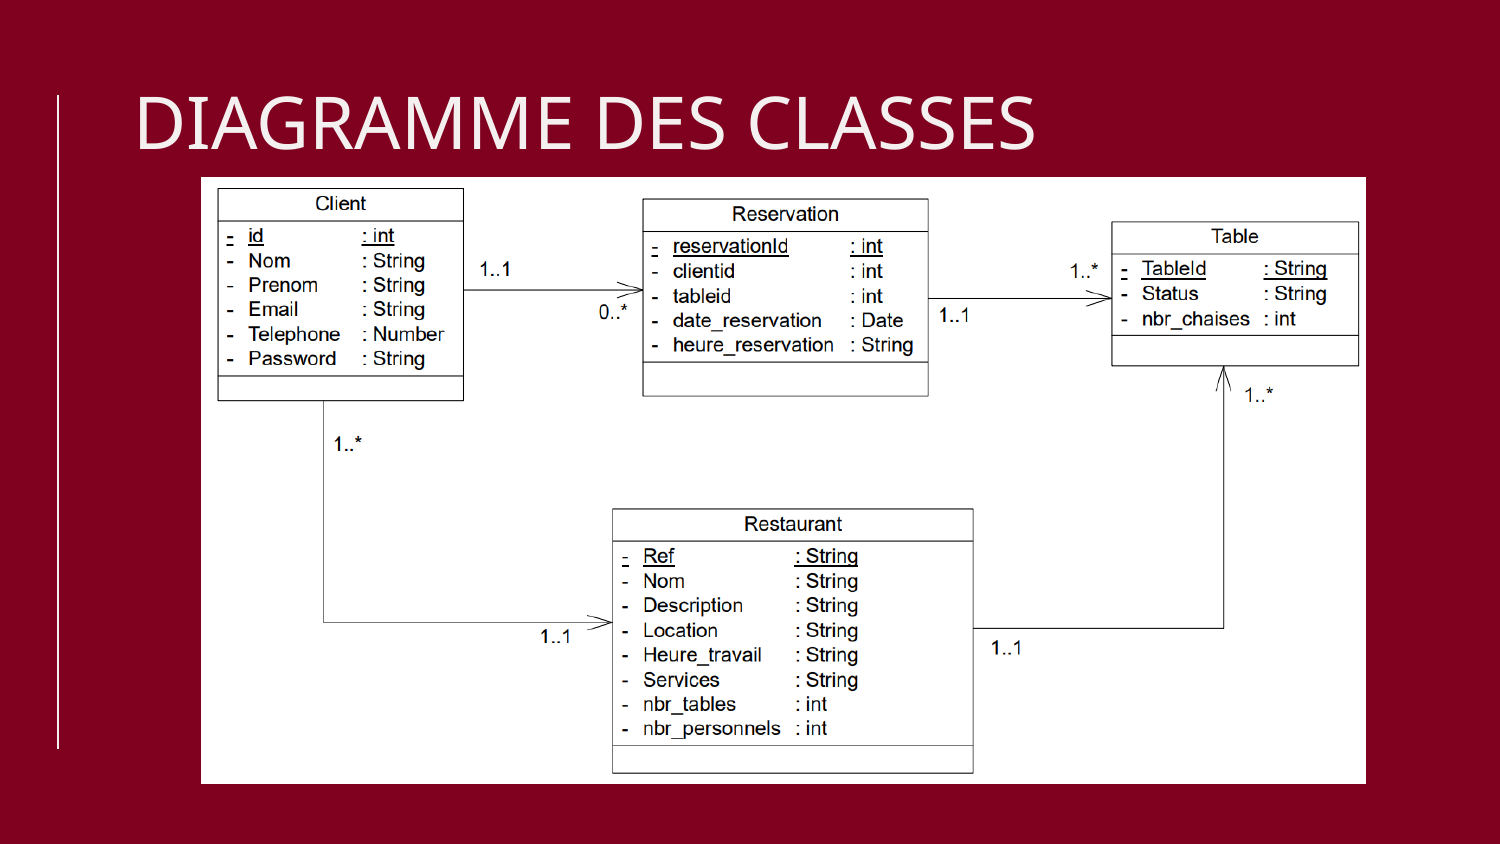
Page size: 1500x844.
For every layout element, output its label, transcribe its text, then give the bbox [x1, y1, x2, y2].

title DIAGRAMME DES CLASSES [118, 72, 1500, 167]
picture [201, 177, 1366, 785]
